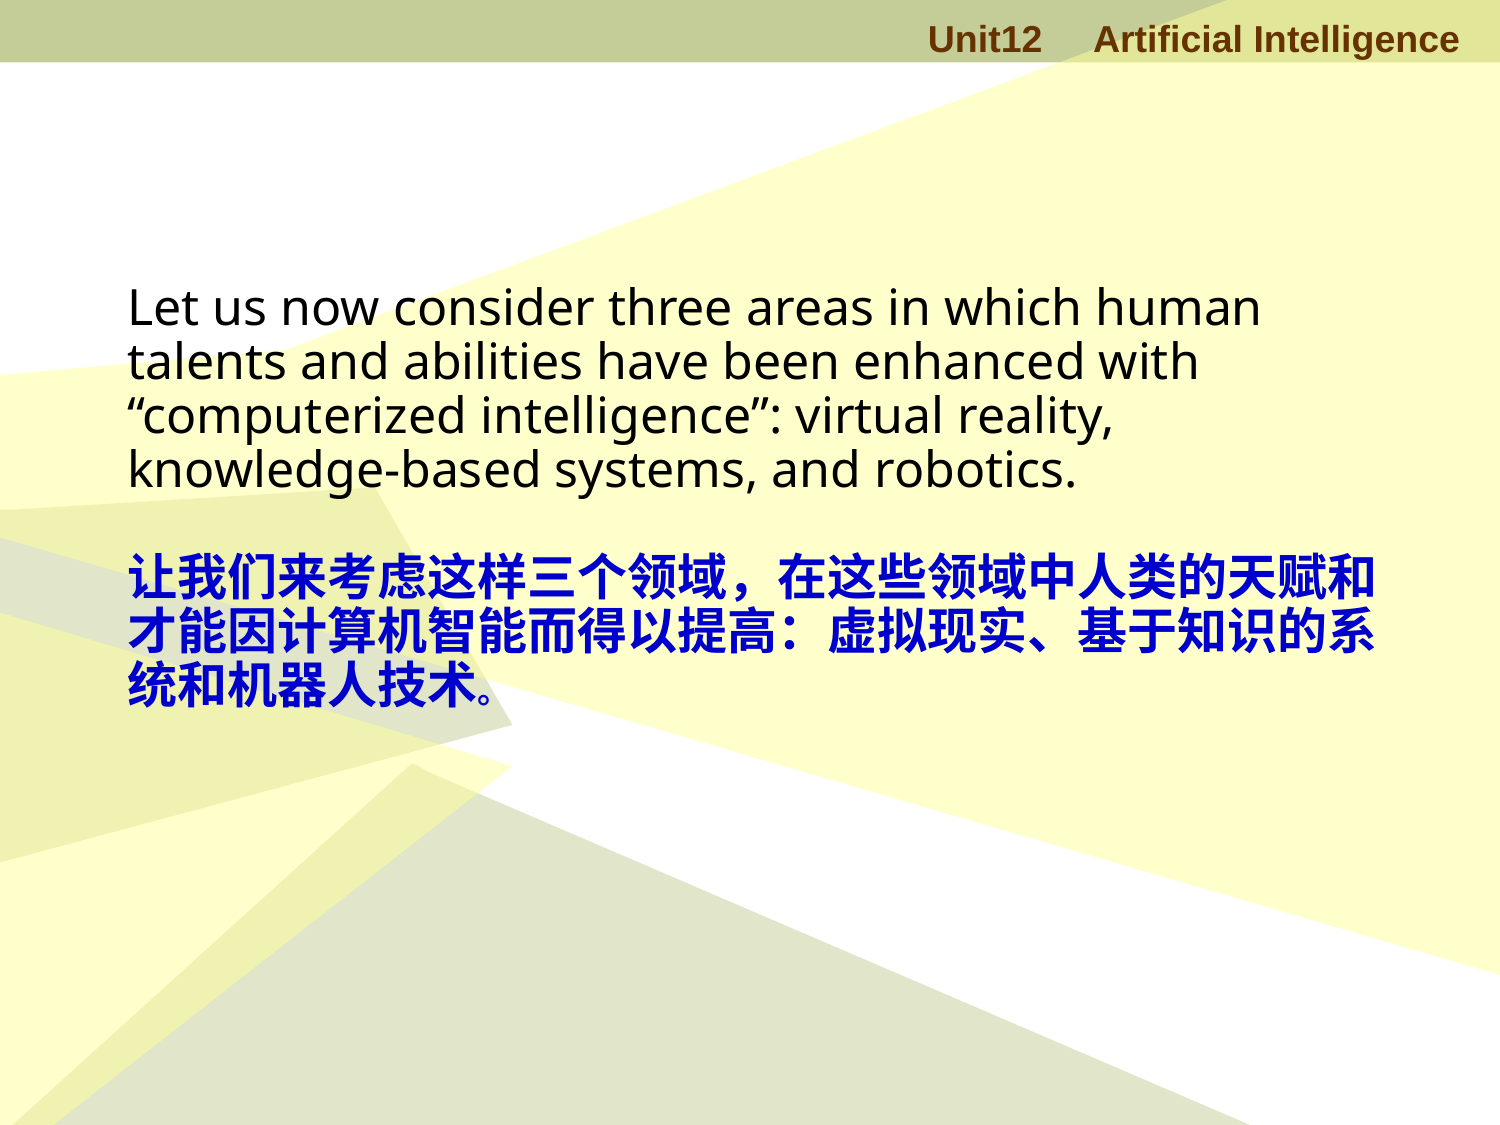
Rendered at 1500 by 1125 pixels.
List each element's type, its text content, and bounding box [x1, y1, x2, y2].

text_box Let us now consider three areas in which human talents and abilities have been enhanced with “computerized intelligence”: virtual reality, knowledge-based systems, and robotics. 让我们来考虑这样三个领域，在这些领域中人类的天赋和才能因计算机智能而得以提高：虚拟现实、基于知识的系统和机器人技术。 [112, 274, 1400, 758]
